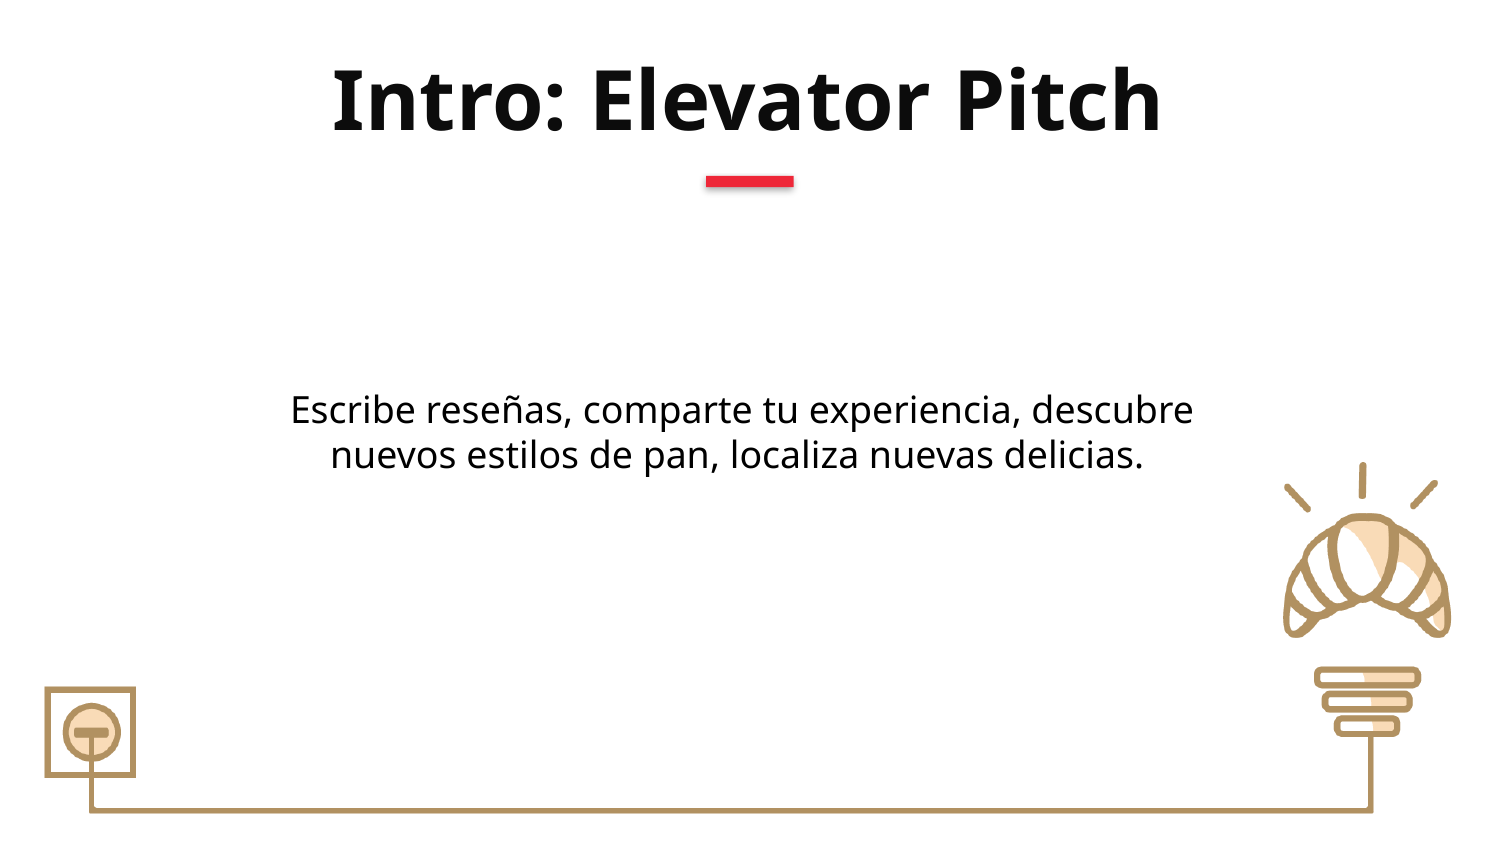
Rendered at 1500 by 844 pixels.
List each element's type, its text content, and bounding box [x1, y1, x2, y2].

text_box Intro: Elevator Pitch [229, 39, 1269, 128]
text_box Escribe reseñas, comparte tu experiencia, descubre nuevos estilos de pan, localiza nuevas delicias. [230, 370, 1254, 438]
picture [11, 439, 1478, 844]
text_box [706, 175, 794, 188]
